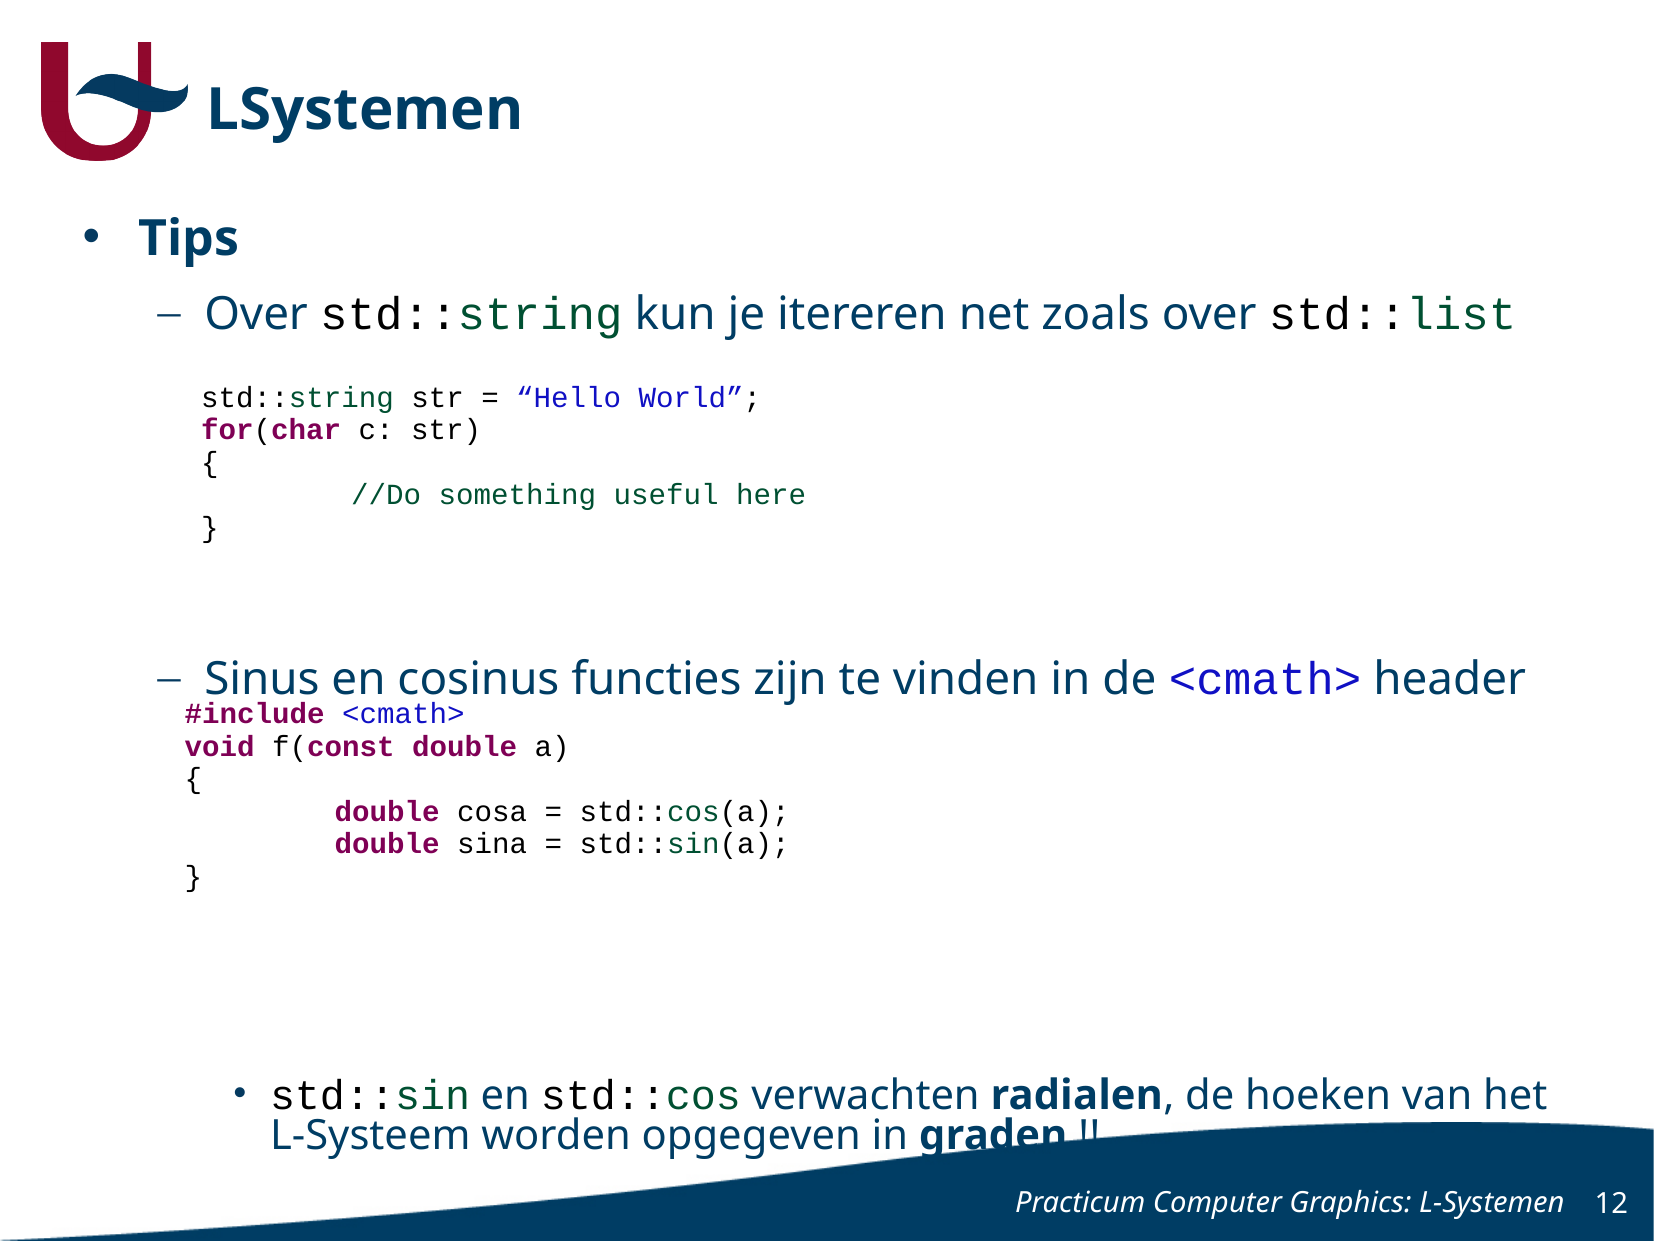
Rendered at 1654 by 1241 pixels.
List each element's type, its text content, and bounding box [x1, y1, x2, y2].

text_box std::string str = “Hello World”; for(char c: str) { //Do something useful here } [186, 373, 821, 551]
list Tips Over std::string kun je itereren net zoals over std::list Sinus en cosinus functies zijn te vinden in de <cmath> header std::sin en std::cos verwachten radialen, de hoeken van het L-Systeem worden opgegeven in graden !! [82, 206, 1565, 1101]
text_box #include <cmath> void f(const double a) { double cosa = std::cos(a); double sina = std::sin(a); } [169, 690, 805, 900]
picture [0, 1122, 1654, 1241]
picture [41, 42, 188, 161]
title LSystemen [206, 29, 1565, 177]
slide_number 12 [1594, 1180, 1654, 1241]
footer Practicum Computer Graphics: L-Systemen [708, 1180, 1566, 1241]
